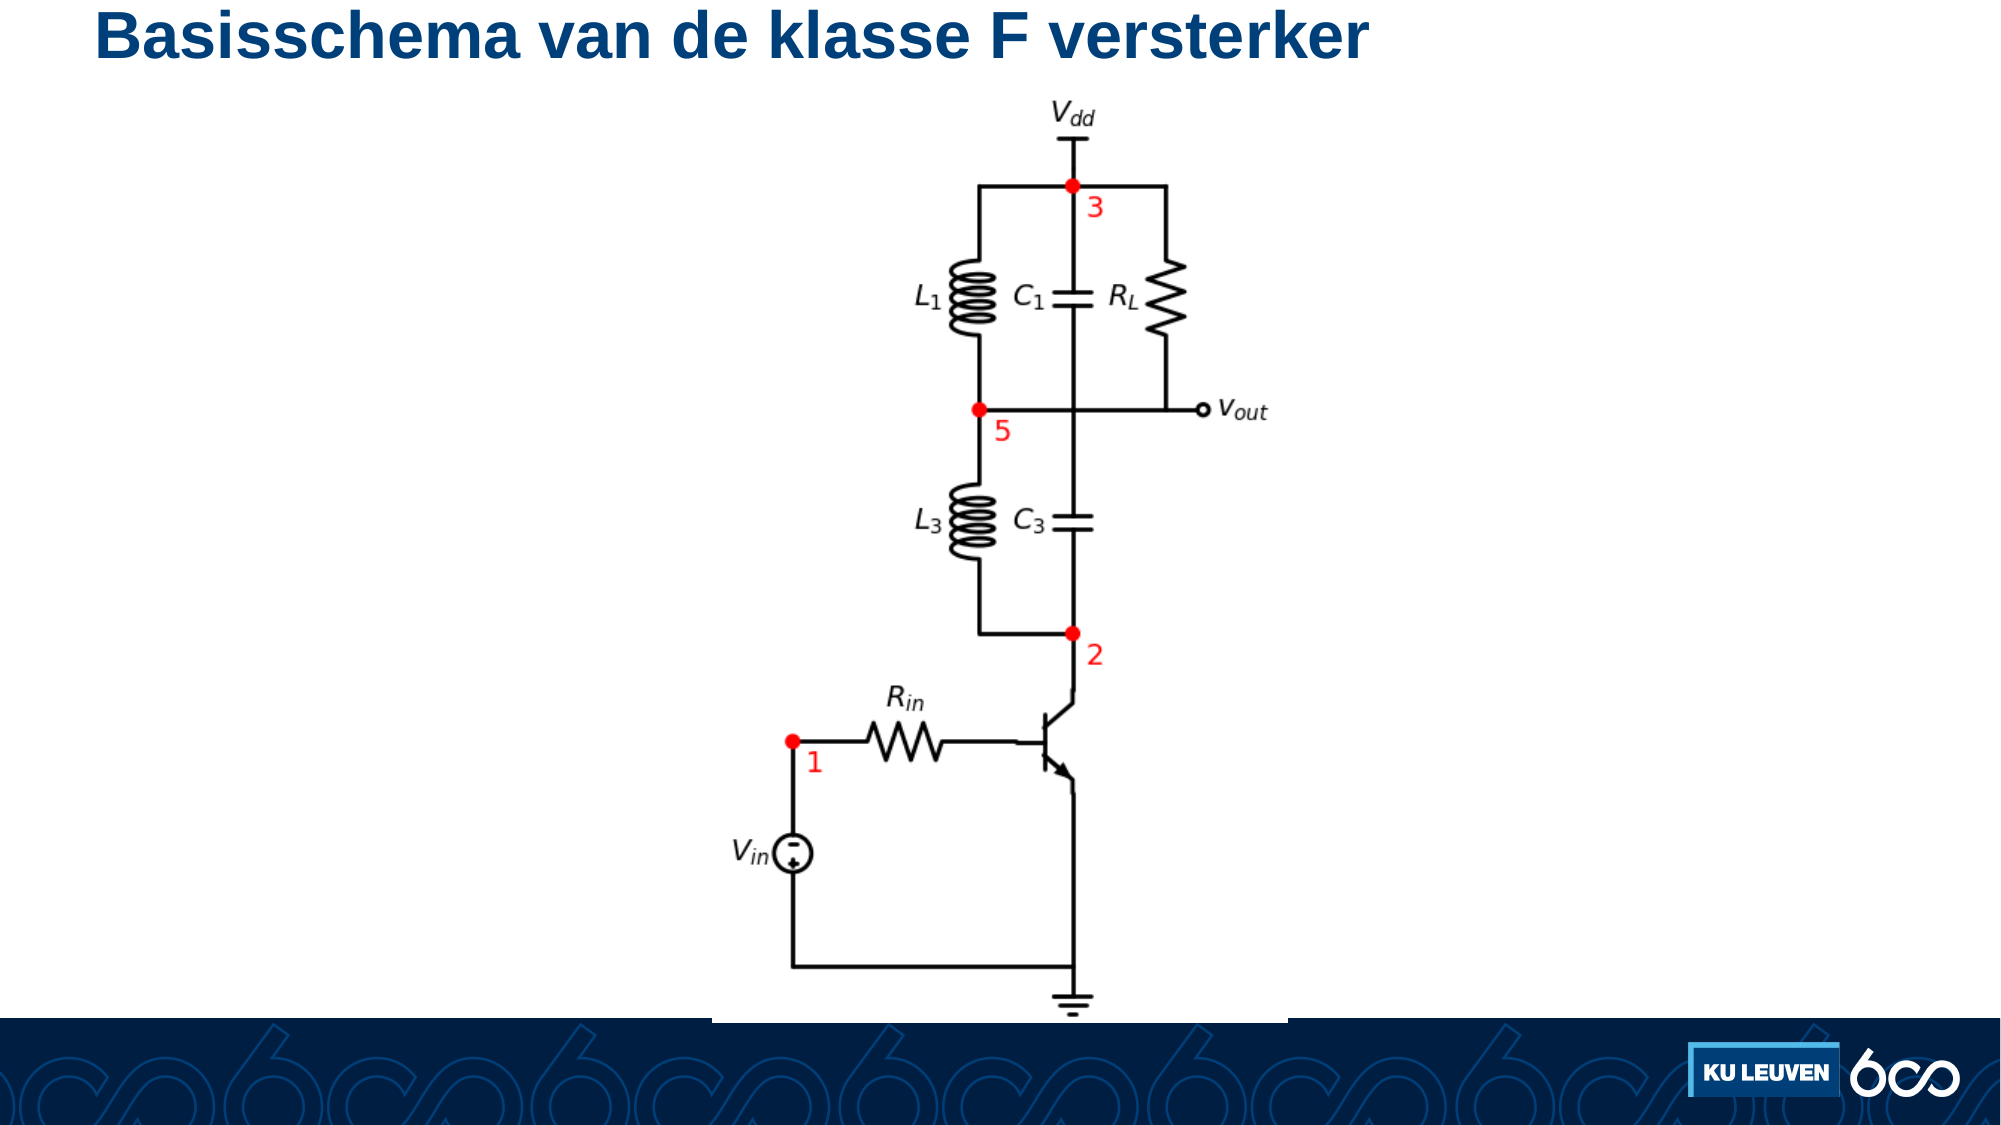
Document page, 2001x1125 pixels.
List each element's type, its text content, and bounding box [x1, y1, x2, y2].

title Basisschema van de klasse F versterker [94, 0, 1906, 108]
picture [0, 92, 2001, 1125]
